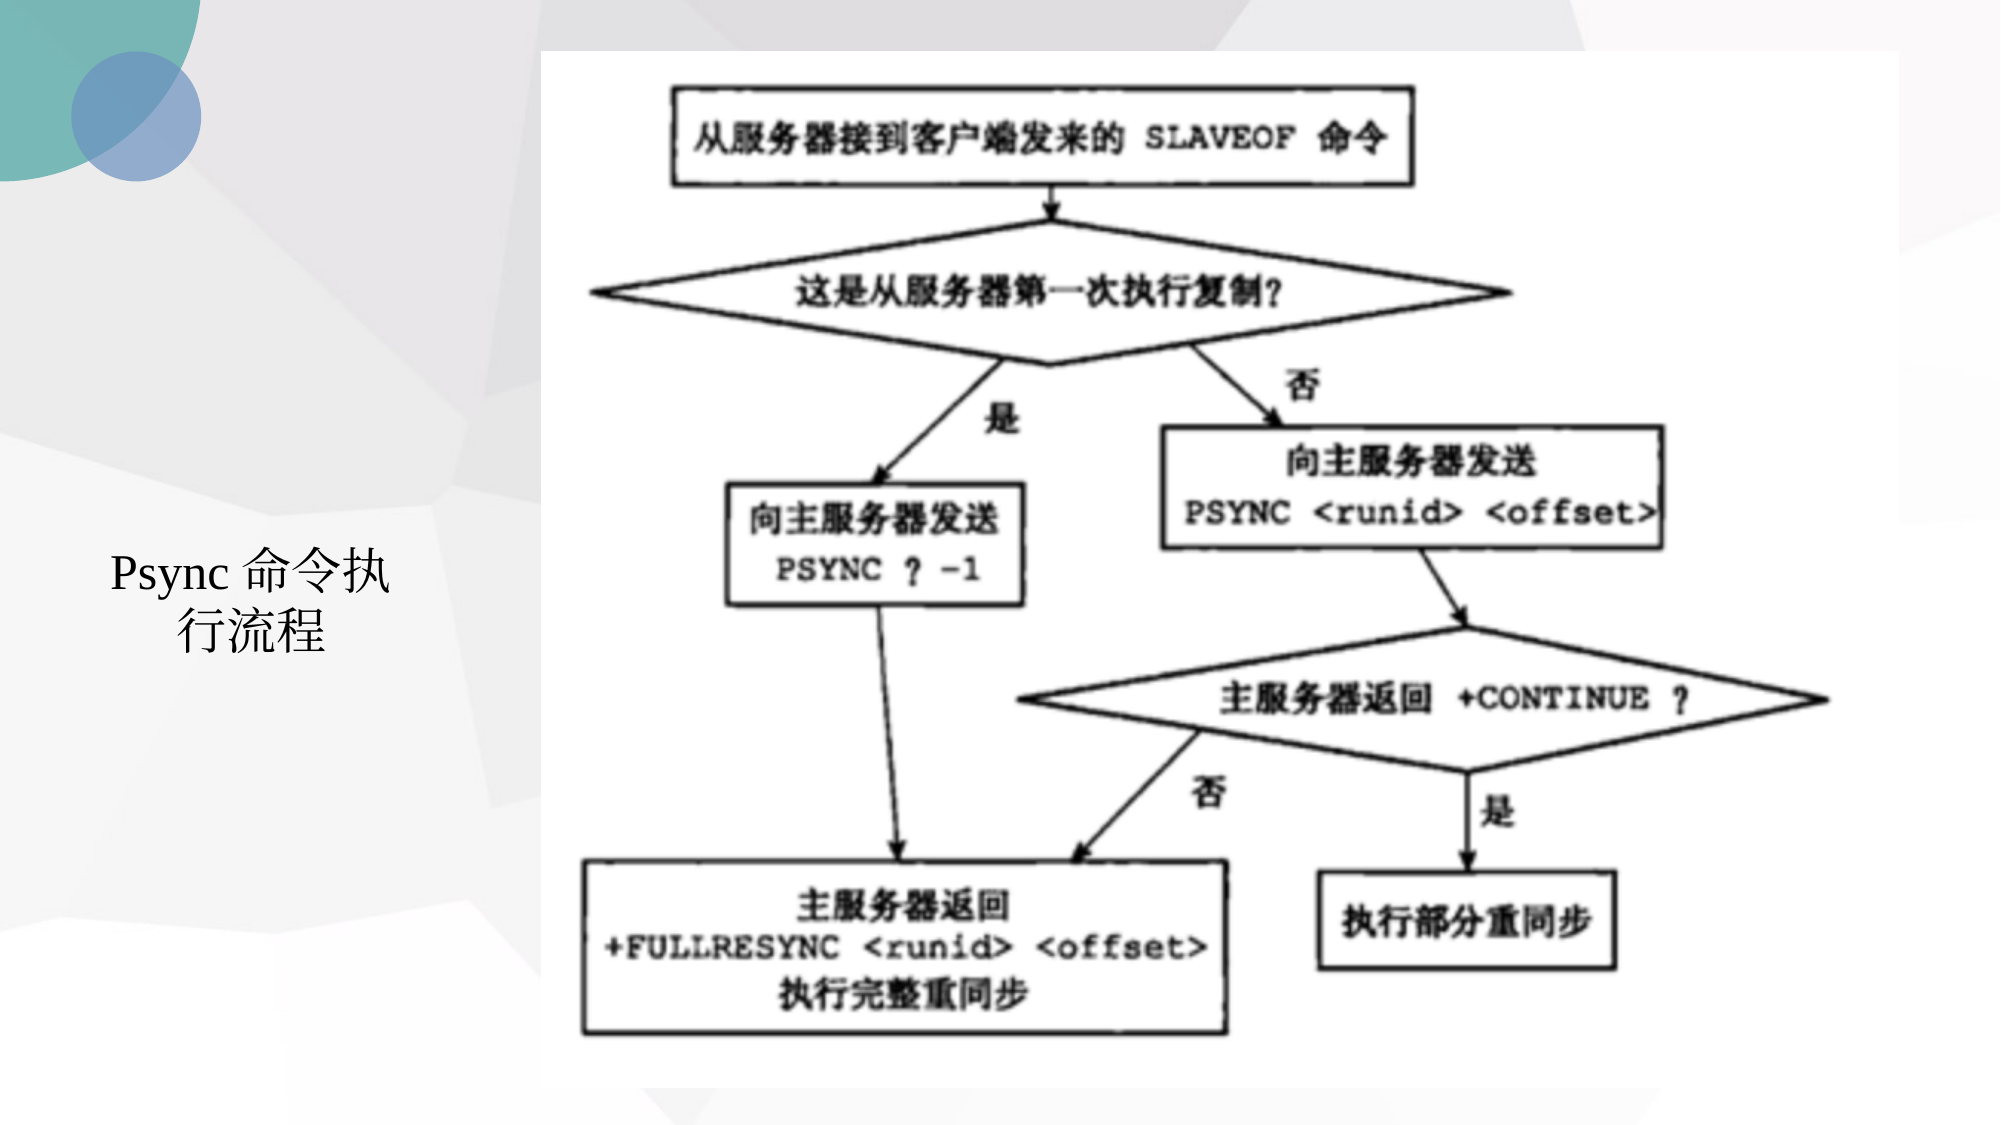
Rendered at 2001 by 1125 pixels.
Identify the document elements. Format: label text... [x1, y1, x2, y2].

text_box Psync命令执行流程 [71, 531, 431, 667]
text_box [70, 50, 203, 183]
text_box [0, 0, 202, 183]
picture [0, 0, 2001, 1125]
